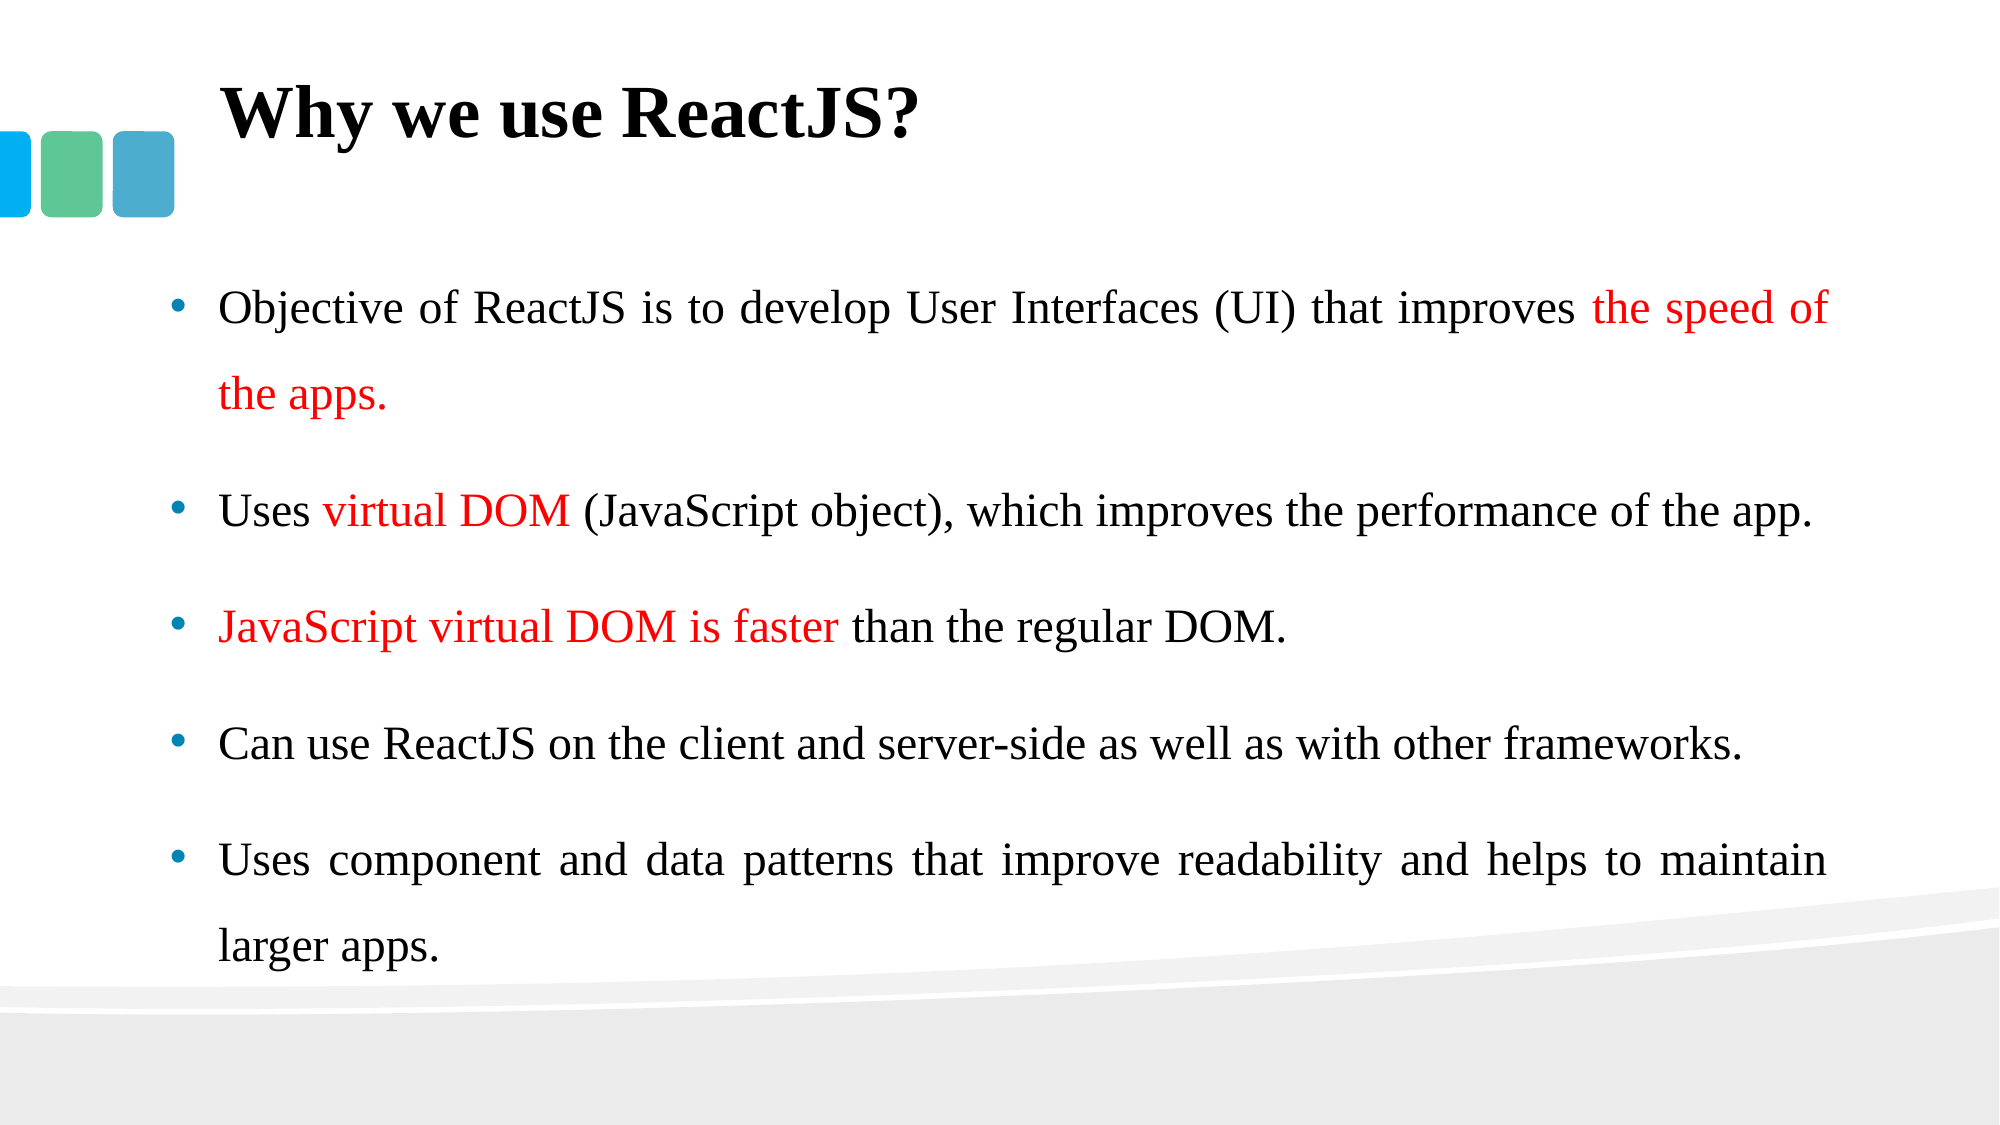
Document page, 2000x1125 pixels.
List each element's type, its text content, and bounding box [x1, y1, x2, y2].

list Objective of ReactJS is to develop User Interfaces (UI) that improves the speed of the apps. Uses virtual DOM (JavaScript object), which improves the performance of the app. JavaScript virtual DOM is faster than the regular DOM. Can use ReactJS on the client and server-side as well as with other frameworks. Uses component and data patterns that improve readability and helps to maintain larger apps. [149, 237, 1850, 1063]
title Why we use ReactJS? [199, 24, 1800, 163]
